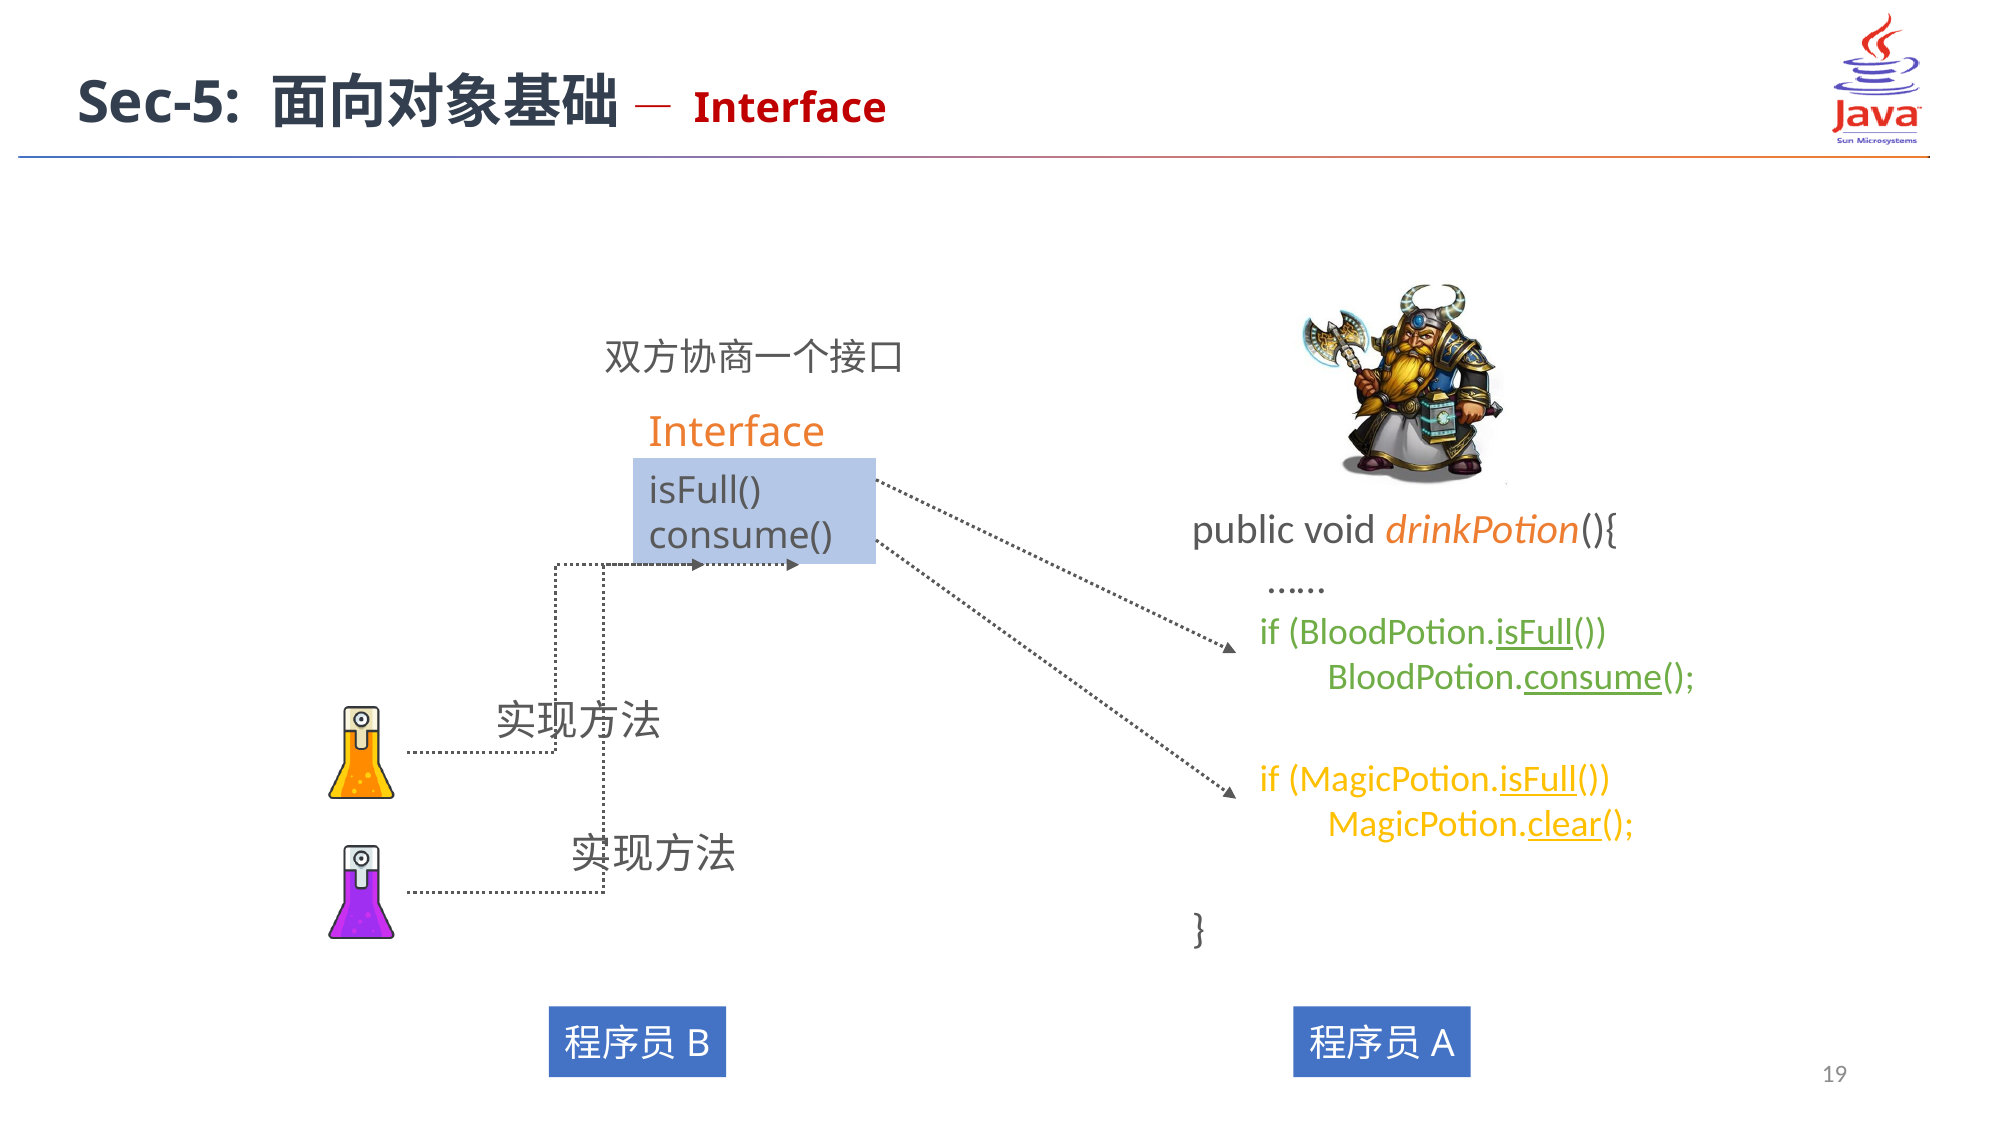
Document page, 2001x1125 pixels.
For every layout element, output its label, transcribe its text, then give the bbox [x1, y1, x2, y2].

text_box isFull() consume() [633, 462, 876, 564]
slide_number 19 [1412, 1042, 1863, 1103]
picture [314, 706, 407, 799]
picture [1825, 9, 1930, 149]
text_box 双方协商一个接口 [548, 325, 962, 386]
picture [1271, 280, 1536, 479]
text_box 程序员B [548, 1005, 727, 1078]
text_box 程序员A [1292, 1005, 1472, 1078]
text_box public void drinkPotion(){ …… } [1177, 494, 1875, 960]
picture [314, 845, 408, 939]
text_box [407, 564, 814, 893]
text_box Sec-5: 面向对象基础 — Interface [75, 62, 1047, 135]
text_box Interface [633, 397, 893, 462]
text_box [875, 479, 1768, 853]
